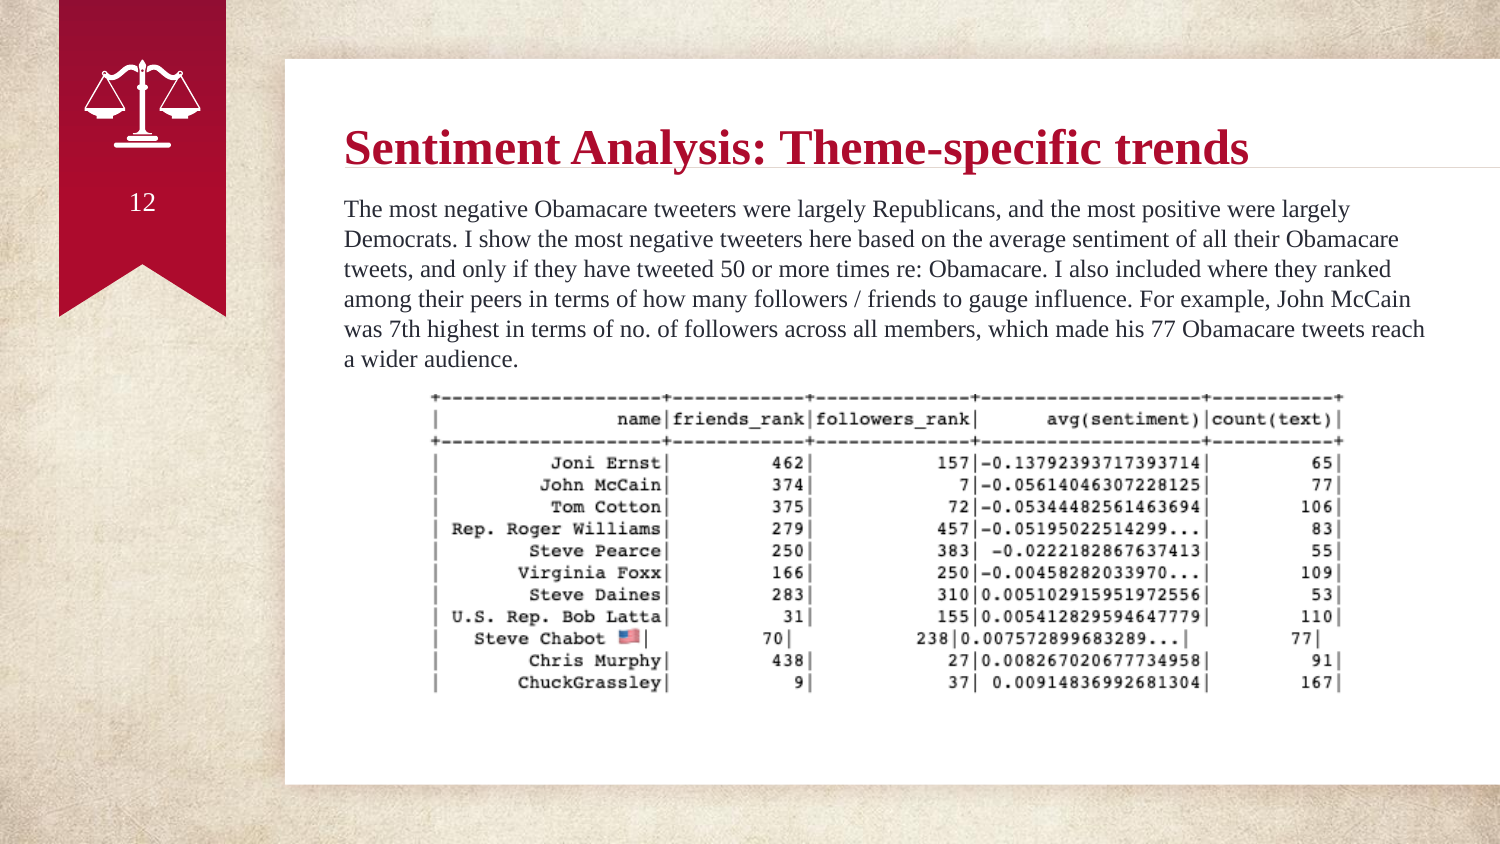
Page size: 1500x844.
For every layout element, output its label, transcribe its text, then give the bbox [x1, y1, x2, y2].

slide_number ‹#› [58, 167, 226, 233]
picture [0, 0, 1500, 844]
list The most negative Obamacare tweeters were largely Republicans, and the most positive were largely Democrats. I show the most negative tweeters here based on the average sentiment of all their Obamacare tweets, and only if they have tweeted 50 or more times re: Obamacare. I also included where they ranked among their peers in terms of how many followers / friends to gauge influence. For example, John McCain was 7th highest in terms of no. of followers across all members, which made his 77 Obamacare tweets reach a wider audience. [343, 192, 1441, 726]
picture [426, 394, 1368, 694]
title Sentiment Analysis: Theme-specific trends [343, 109, 1441, 175]
